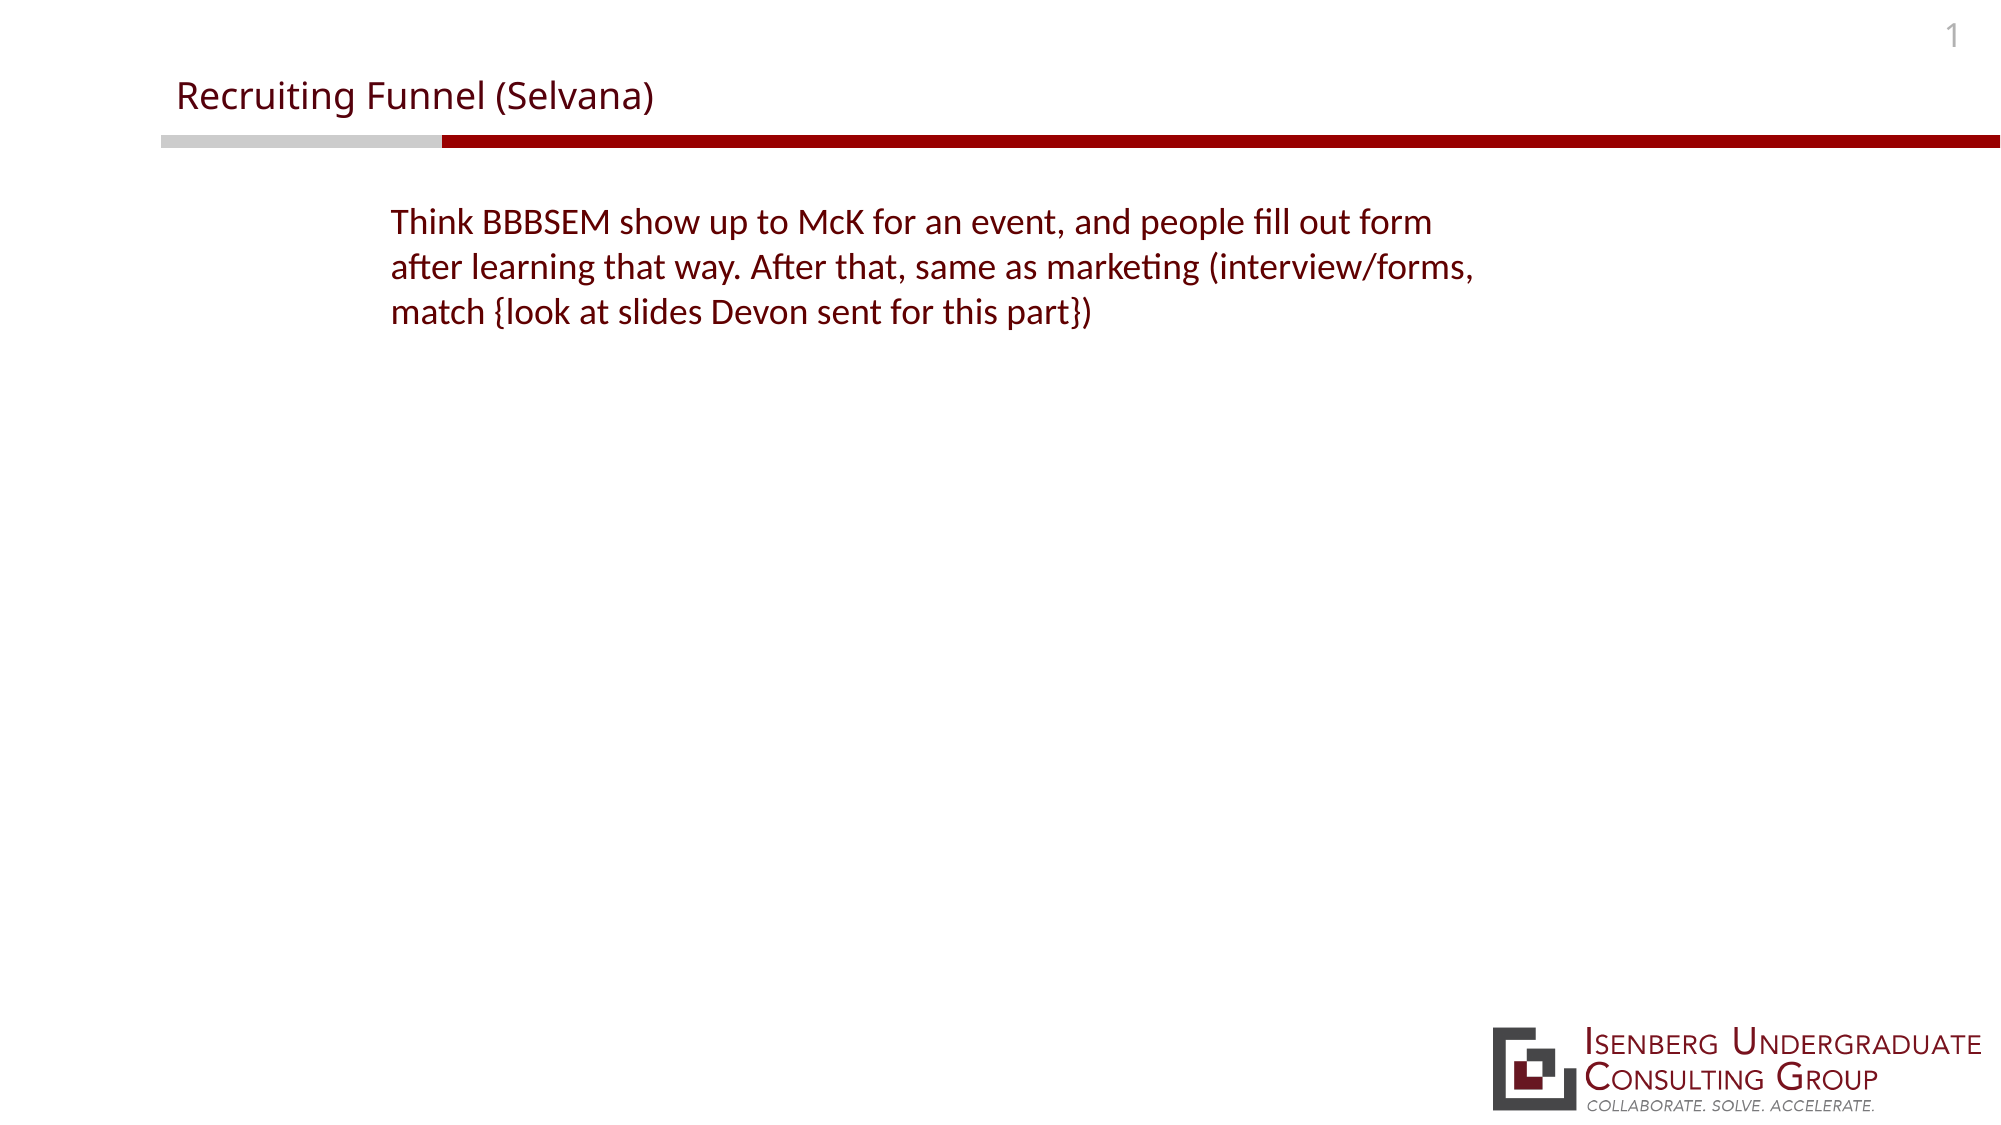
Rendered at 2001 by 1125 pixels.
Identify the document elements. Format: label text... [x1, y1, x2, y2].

picture [1461, 979, 2001, 1125]
text_box Think BBBSEM show up to McK for an event, and people fill out form after learning that way. After that, same as marketing (interview/forms, match {look at slides Devon sent for this part}) [375, 189, 1514, 340]
slide_number 1 [1887, 6, 1978, 67]
list Recruiting Funnel (Selvana) [161, 69, 1906, 131]
